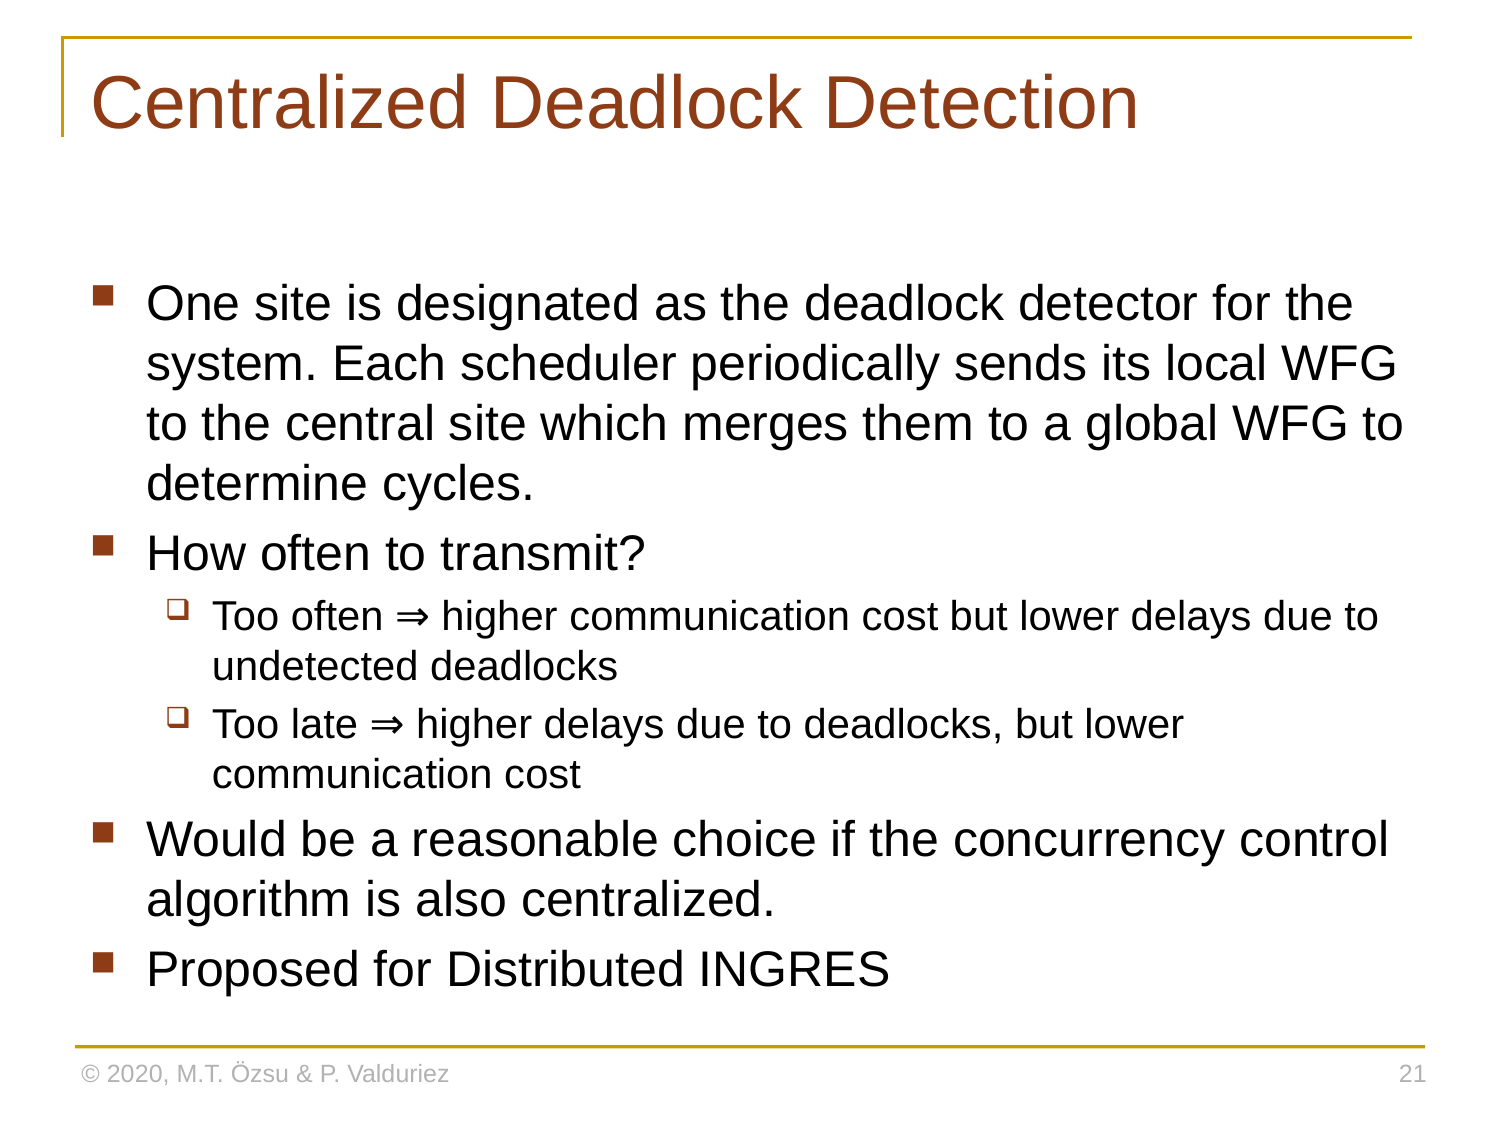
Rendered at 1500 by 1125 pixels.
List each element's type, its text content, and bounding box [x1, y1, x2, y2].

footer © 2020, M.T. Özsu & P. Valduriez [66, 1042, 573, 1103]
list One site is designated as the deadlock detector for the system. Each scheduler periodically sends its local WFG to the central site which merges them to a global WFG to determine cycles. How often to transmit? Too often ⇒ higher communication cost but lower delays due to undetected deadlocks Too late ⇒ higher delays due to deadlocks, but lower communication cost Would be a reasonable choice if the concurrency control algorithm is also centralized. Proposed for Distributed INGRES [74, 262, 1426, 1006]
title Centralized Deadlock Detection [74, 45, 1426, 233]
slide_number 21 [1104, 1042, 1442, 1103]
